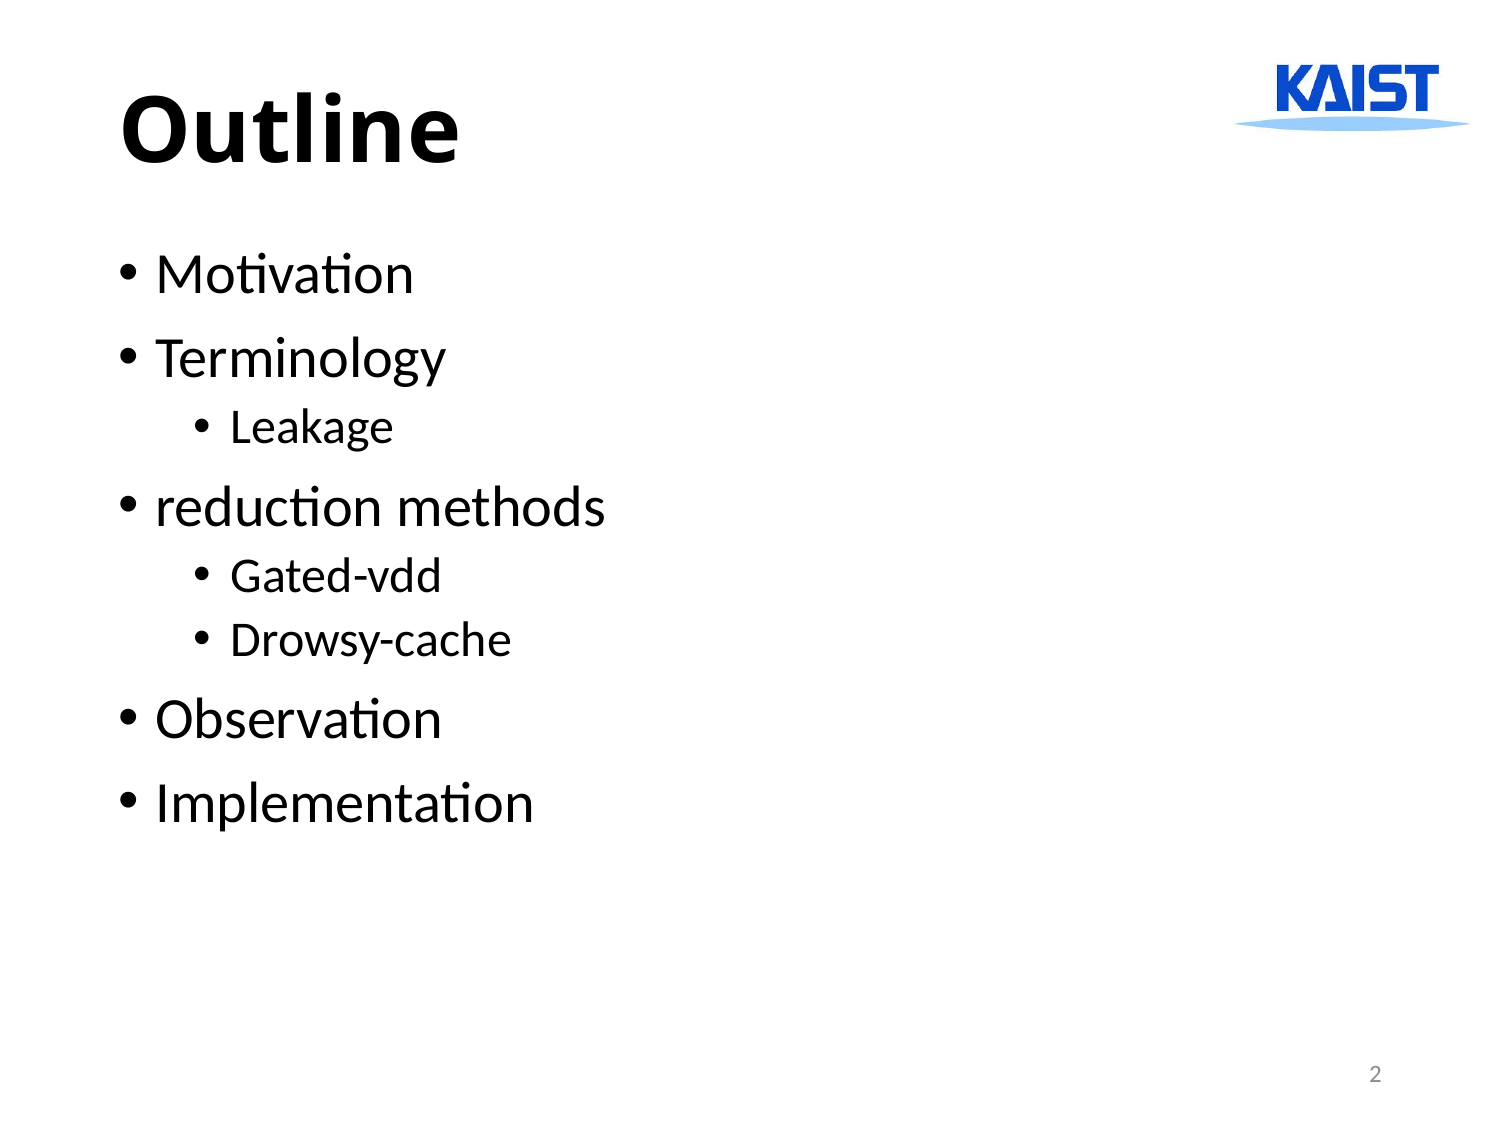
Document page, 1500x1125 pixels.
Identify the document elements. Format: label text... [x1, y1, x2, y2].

picture [1234, 58, 1470, 137]
list Motivation Terminology Leakage reduction methods Gated-vdd Drowsy-cache Observation Implementation [103, 236, 1397, 1022]
slide_number 2 [1059, 1042, 1397, 1103]
title Outline [103, 59, 1397, 207]
